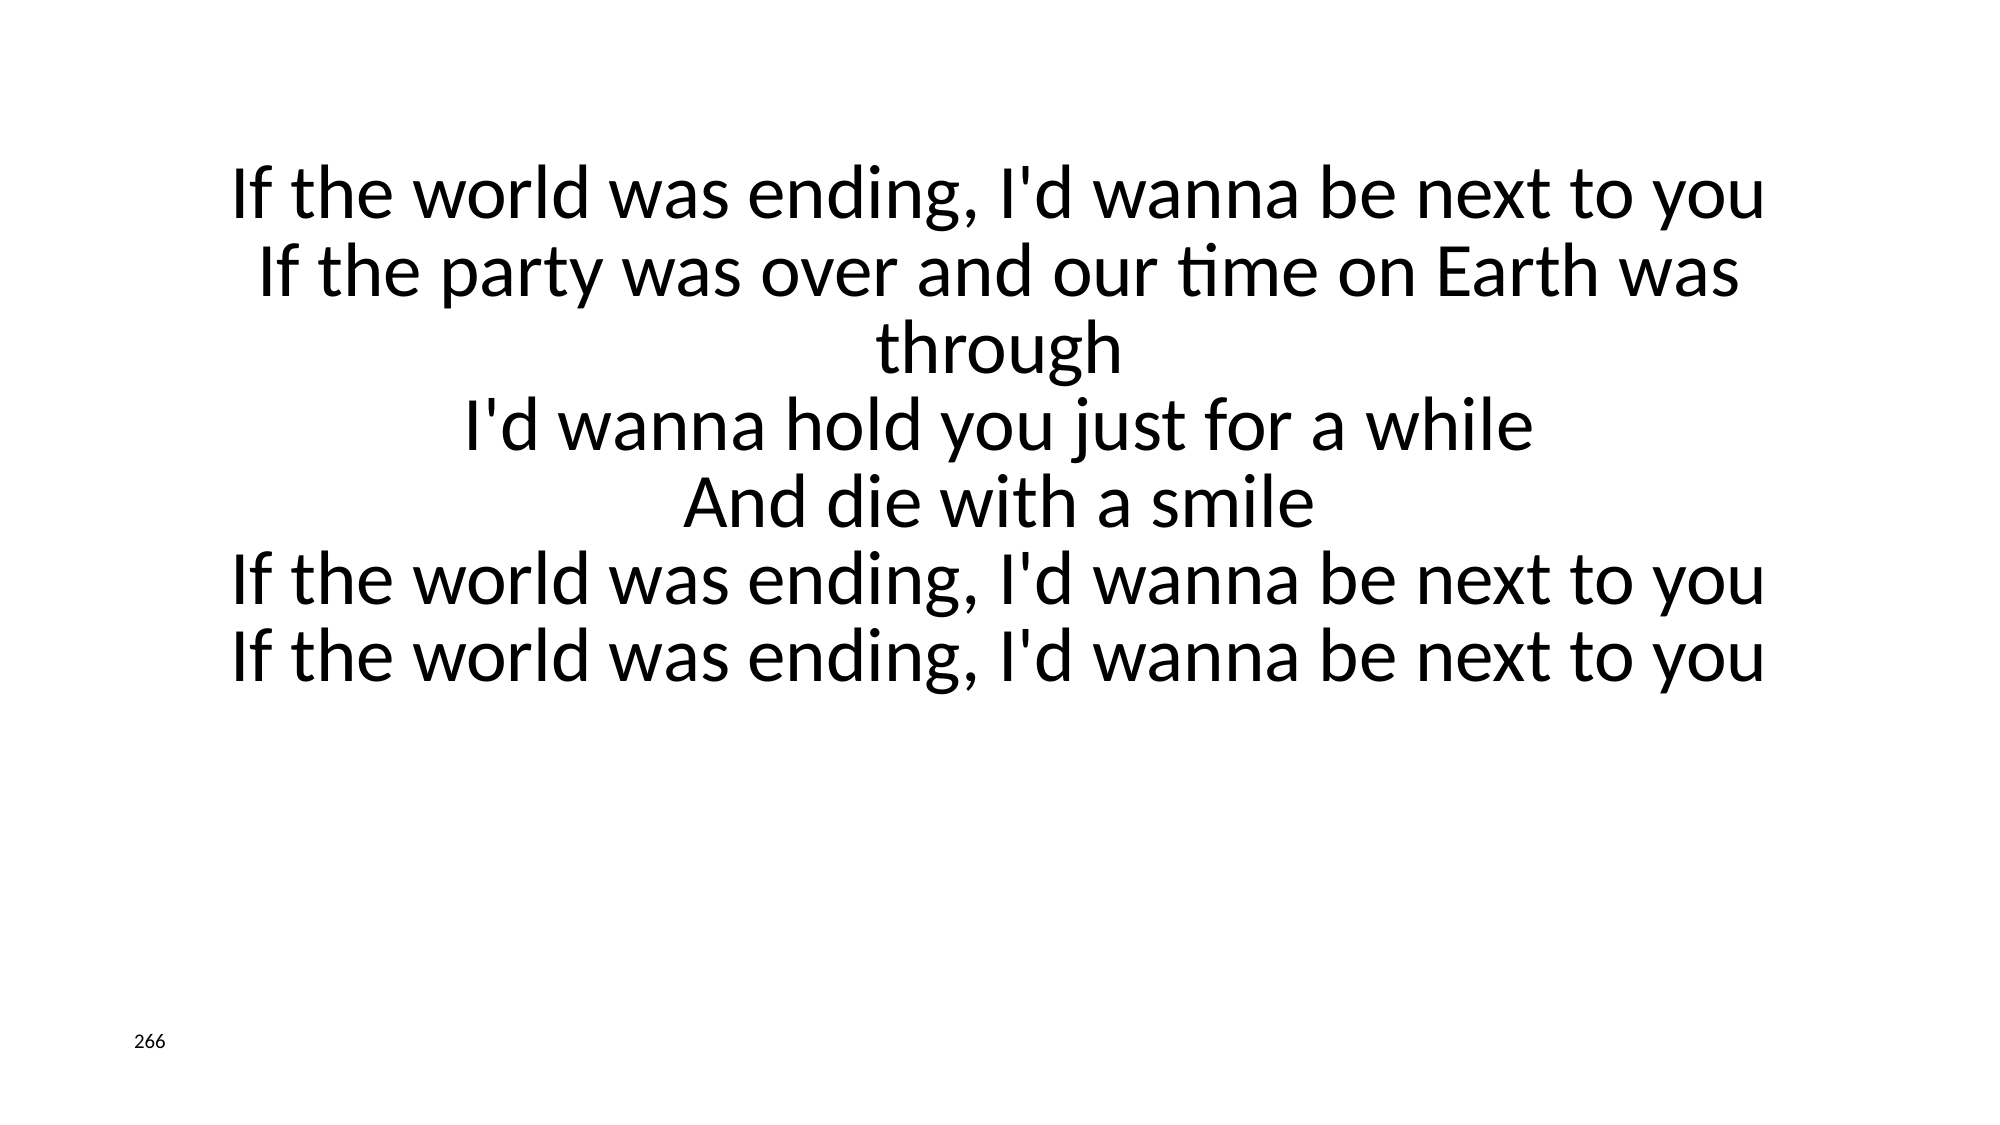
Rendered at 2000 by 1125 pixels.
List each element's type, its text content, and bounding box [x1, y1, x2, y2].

text_box 266 [119, 1020, 181, 1060]
text_box If the world was ending, I'd wanna be next to you If the party was over and our time on Earth was through I'd wanna hold you just for a while And die with a smile If the world was ending, I'd wanna be next to you If the world was ending, I'd wanna be next to you [149, 149, 1850, 705]
